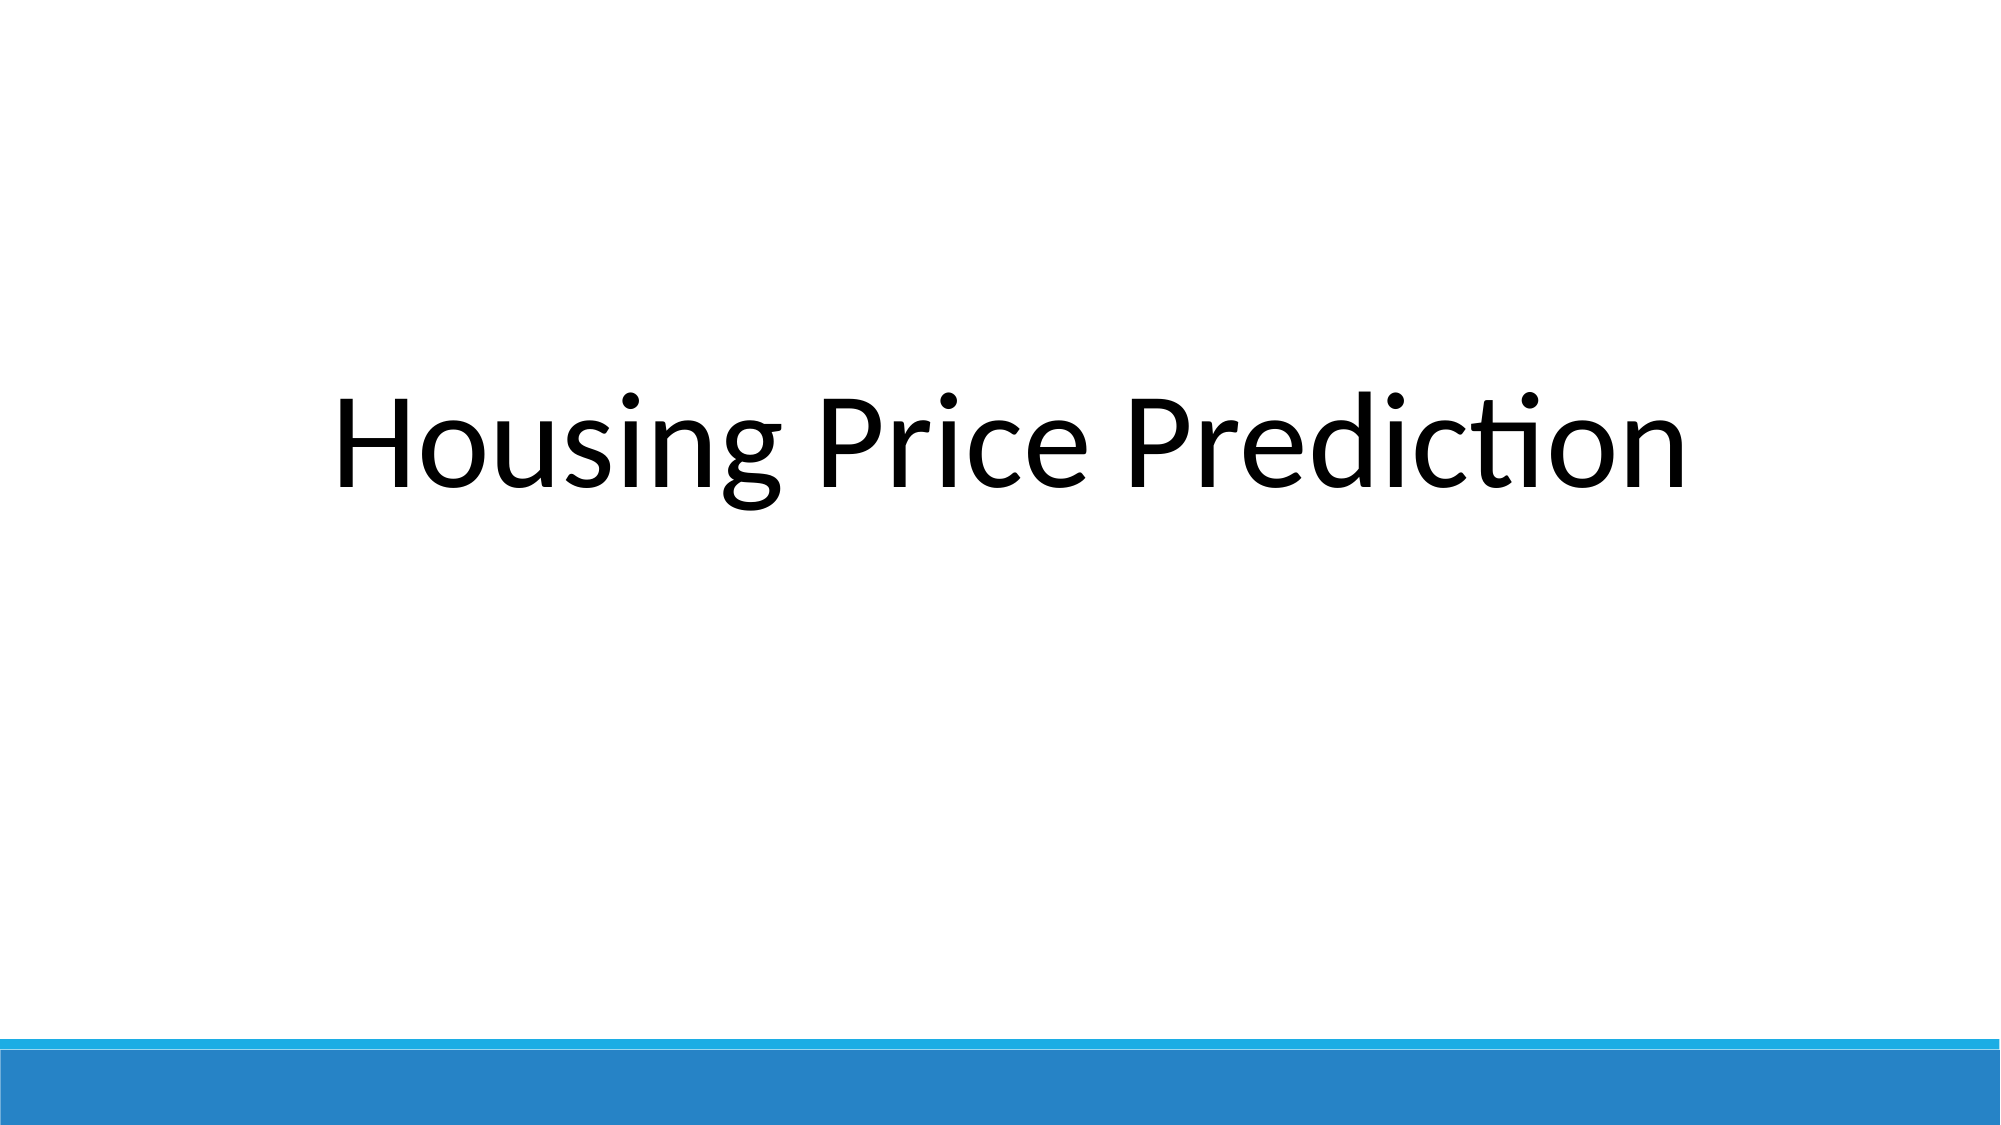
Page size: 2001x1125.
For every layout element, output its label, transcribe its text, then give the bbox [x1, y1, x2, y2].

text_box Housing Price Prediction [316, 342, 1708, 523]
